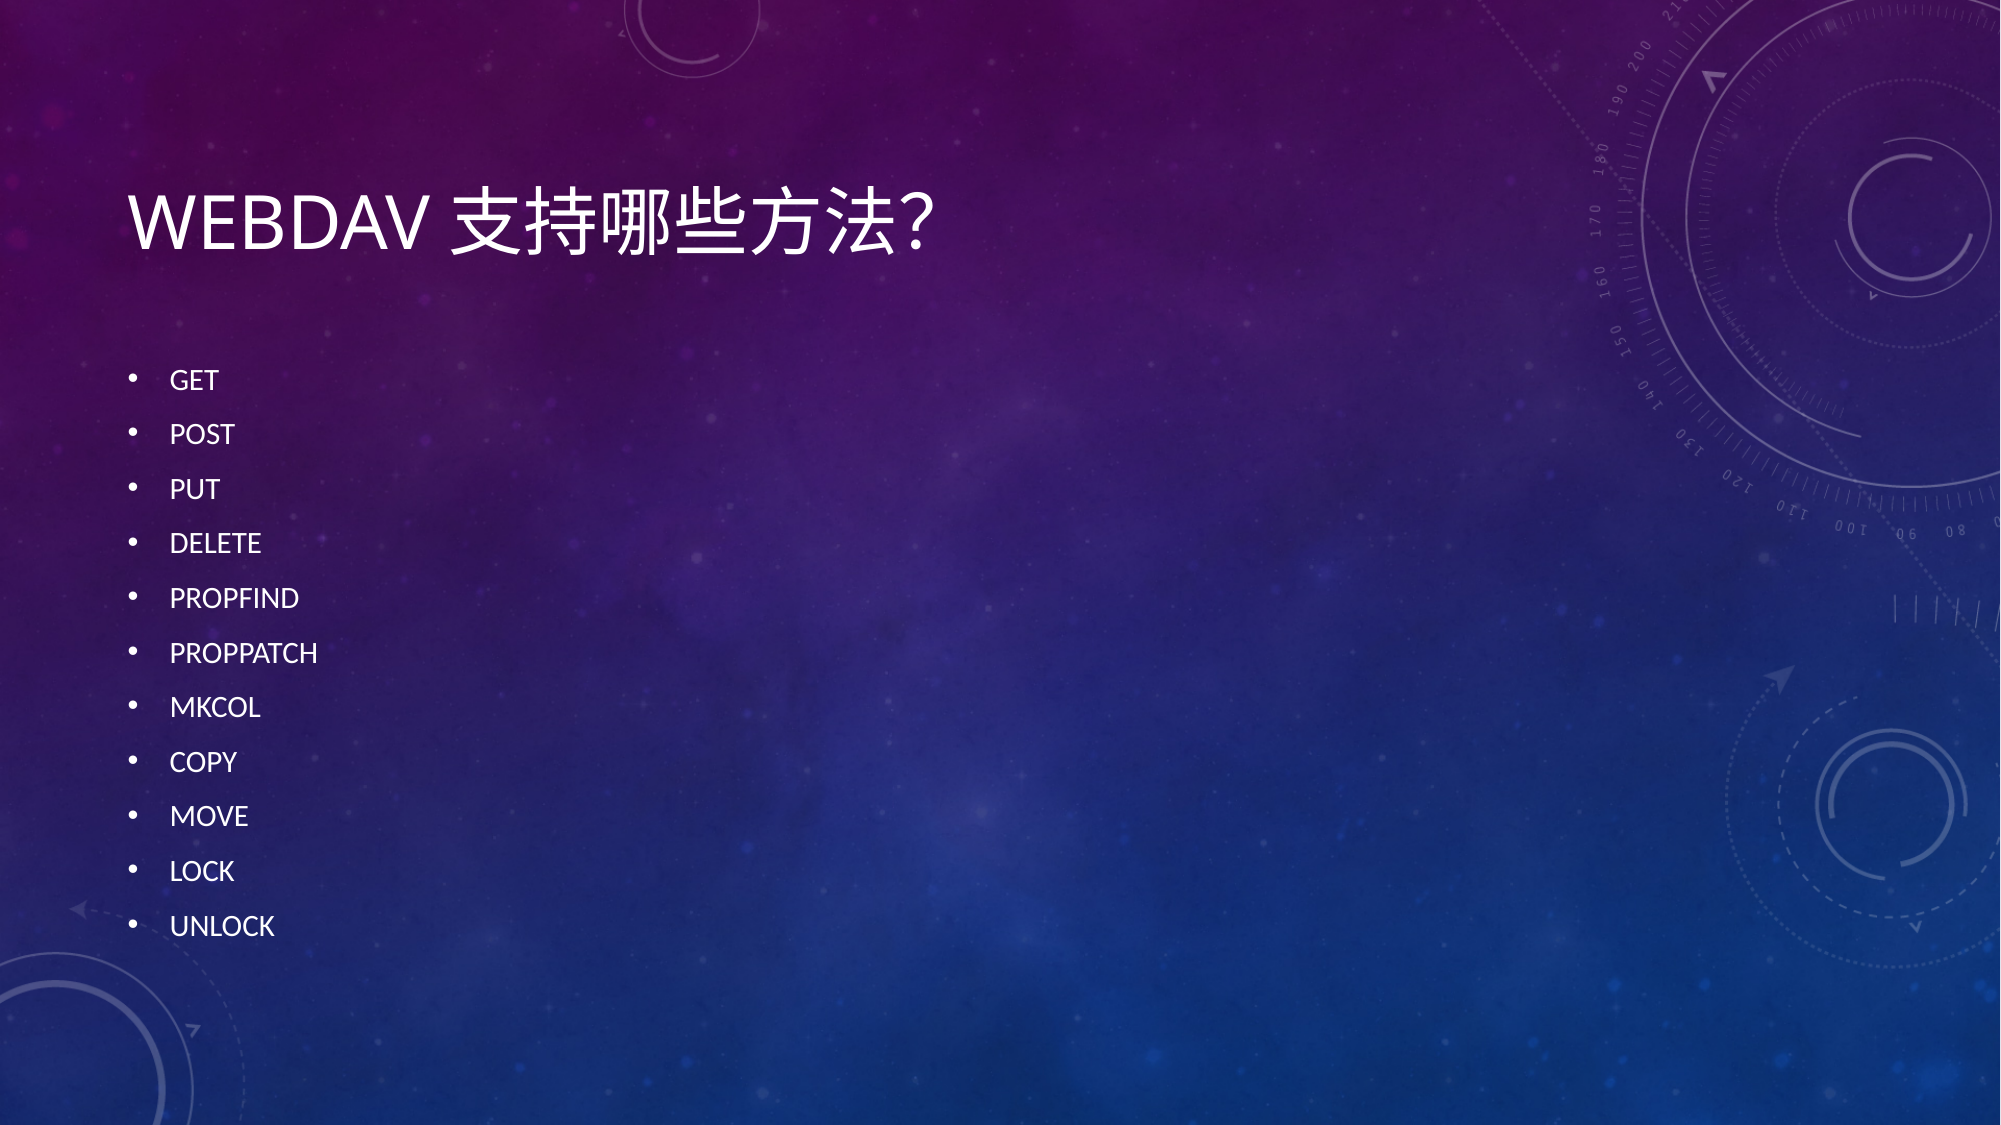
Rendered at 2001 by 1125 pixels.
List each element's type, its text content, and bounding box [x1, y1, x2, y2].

picture [0, 0, 2001, 1125]
list GET POST PUT DELETE PROPFIND PROPPATCH MKCOL COPY MOVE LOCK UNLOCK [112, 351, 1775, 950]
title webdav支持哪些方法？ [112, 99, 1775, 339]
